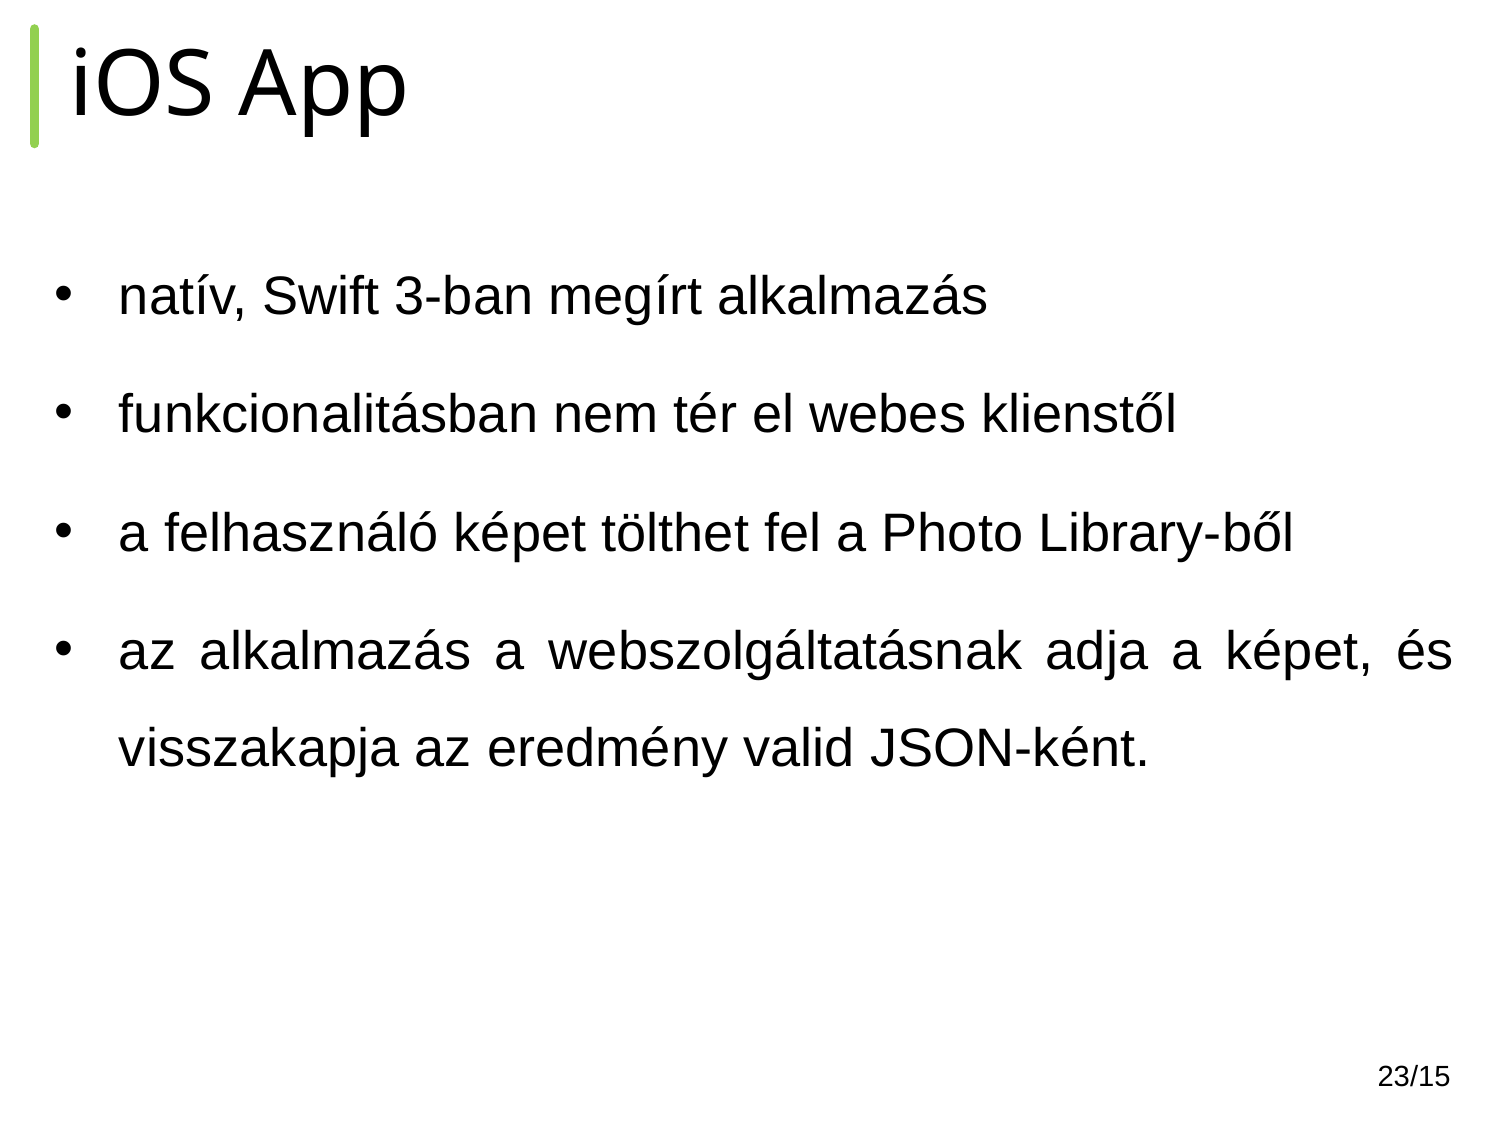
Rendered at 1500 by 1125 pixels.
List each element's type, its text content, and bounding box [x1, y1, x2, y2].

title iOS App [54, 28, 1477, 144]
slide_number ‹#›/15 [1362, 1044, 1477, 1105]
list natív, Swift 3-ban megírt alkalmazás funkcionalitásban nem tér el webes klienstől a felhasználó képet tölthet fel a Photo Library-ből az alkalmazás a webszolgáltatásnak adja a képet, és visszakapja az eredmény valid JSON-ként. [28, 212, 1471, 1062]
